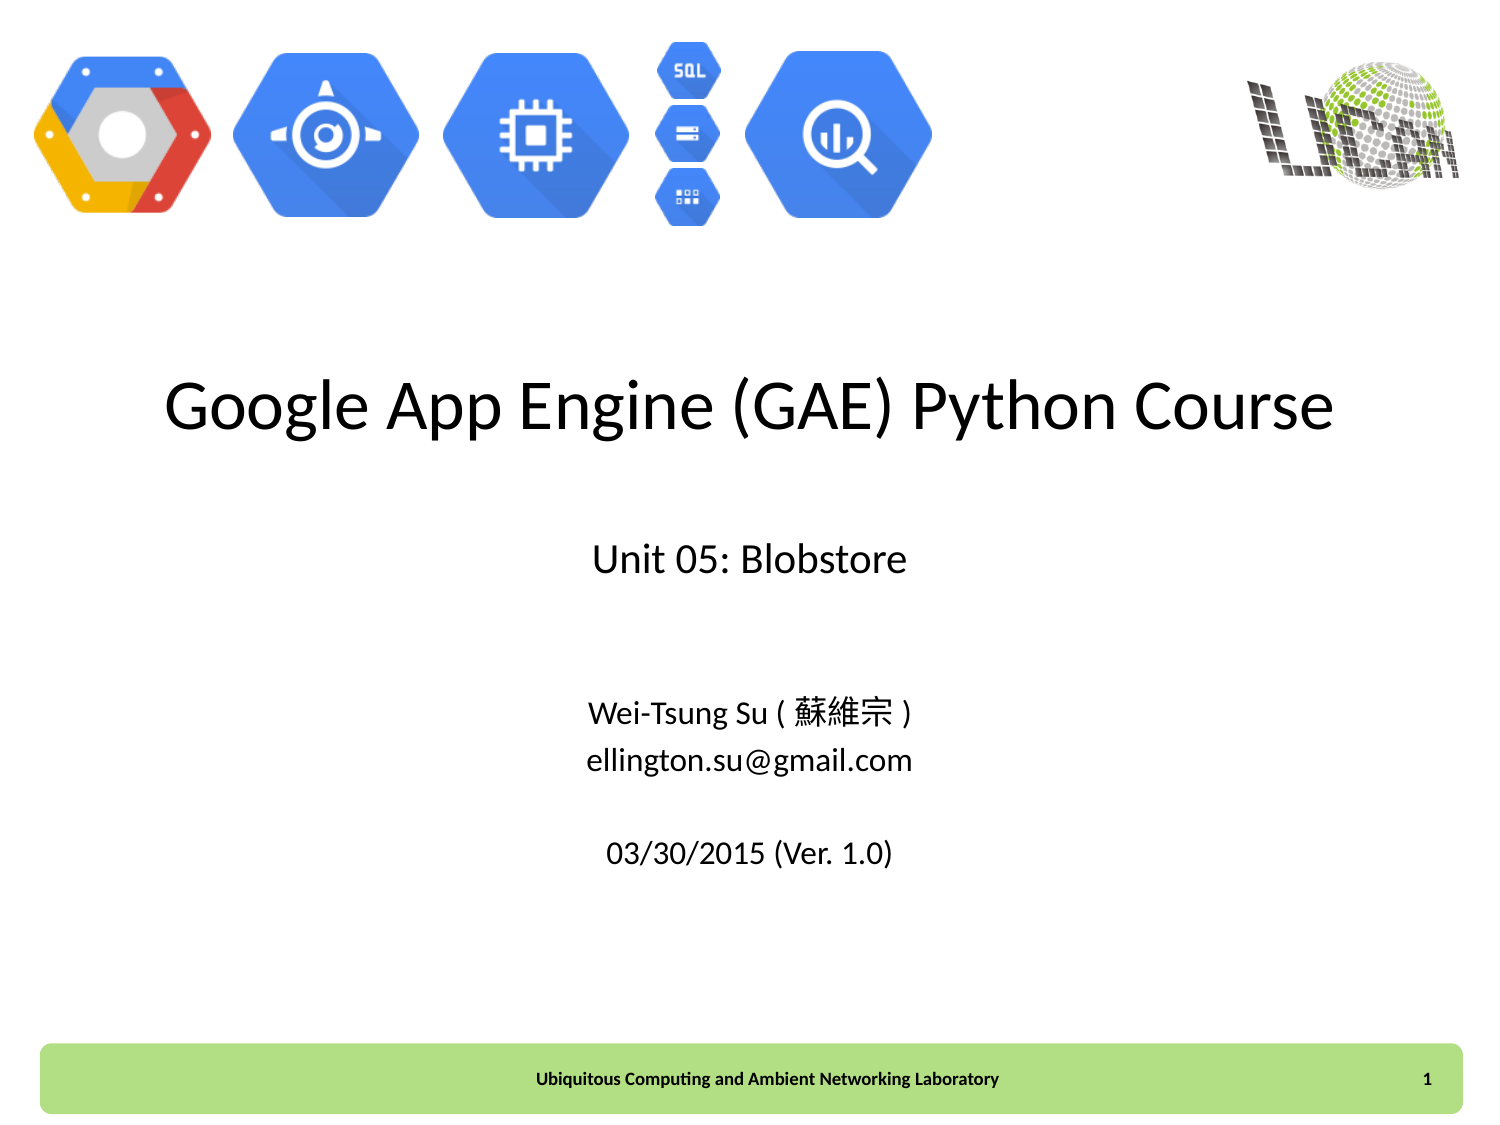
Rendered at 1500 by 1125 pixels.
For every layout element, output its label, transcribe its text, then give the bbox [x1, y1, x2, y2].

footer Ubiquitous Computing and Ambient Networking Laboratory [242, 1048, 1294, 1109]
subtitle Wei-Tsung Su (蘇維宗) ellington.su@gmail.com 03/30/2015 (Ver. 1.0) [225, 637, 1275, 925]
slide_number 1 [1316, 1048, 1447, 1108]
picture [233, 53, 420, 217]
picture [442, 53, 629, 218]
picture [655, 105, 720, 163]
picture [1247, 61, 1459, 190]
picture [744, 51, 932, 218]
picture [33, 46, 212, 224]
title Google App Engine (GAE) Python Course Unit 05: Blobstore [112, 349, 1388, 591]
picture [657, 42, 721, 99]
picture [655, 168, 720, 226]
